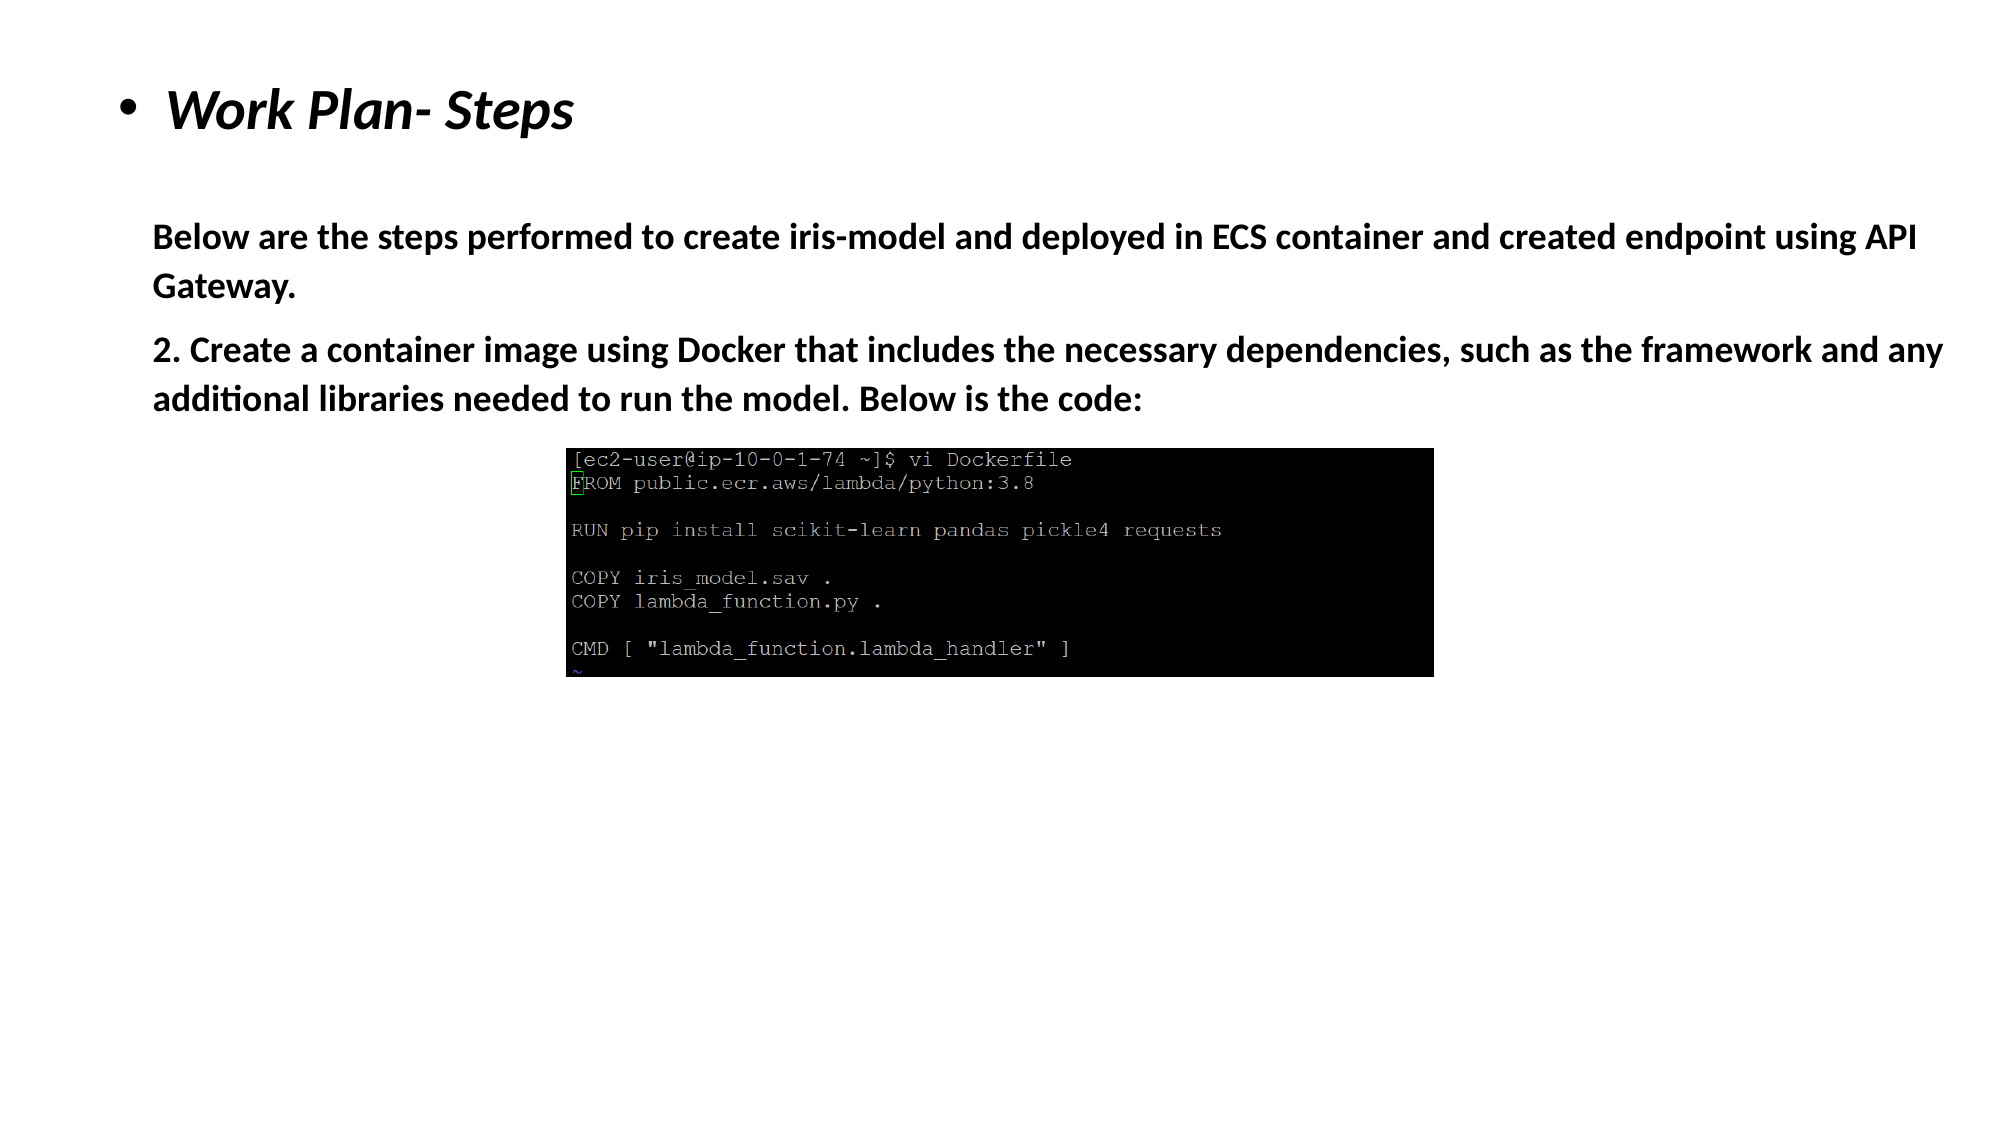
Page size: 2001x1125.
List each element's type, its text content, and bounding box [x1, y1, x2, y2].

text_box Work Plan- Steps [103, 63, 1418, 596]
text_box Below are the steps performed to create iris-model and deployed in ECS container and created endpoint using API Gateway. 2. Create a container image using Docker that includes the necessary dependencies, such as the framework and any additional libraries needed to run the model. Below is the code: [138, 201, 1969, 550]
picture [566, 448, 1434, 677]
